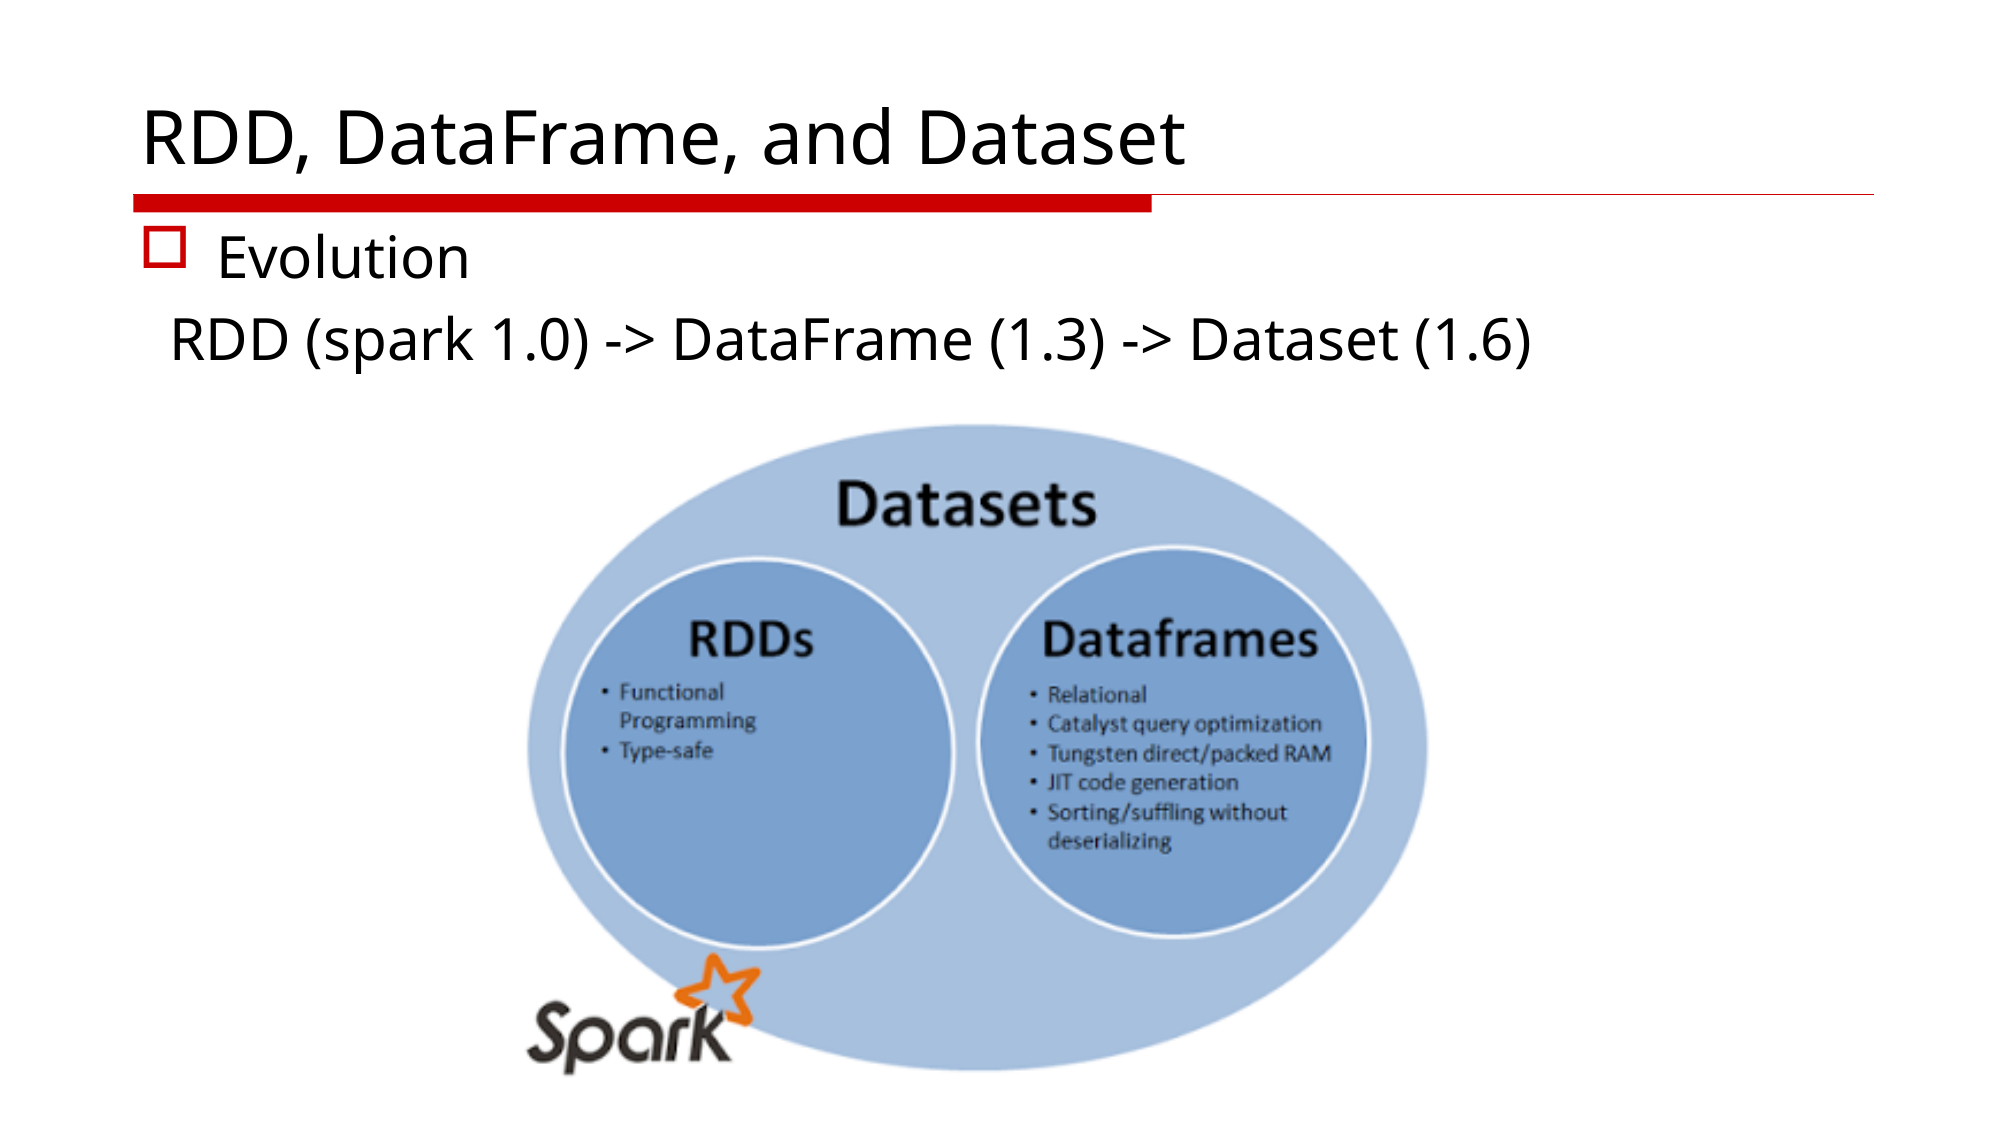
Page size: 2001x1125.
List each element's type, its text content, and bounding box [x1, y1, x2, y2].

picture [520, 418, 1441, 1081]
title RDD, DataFrame, and Dataset [125, 12, 1876, 188]
list Evolution RDD (spark 1.0) -> DataFrame (1.3) -> Dataset (1.6) [123, 212, 1874, 1025]
